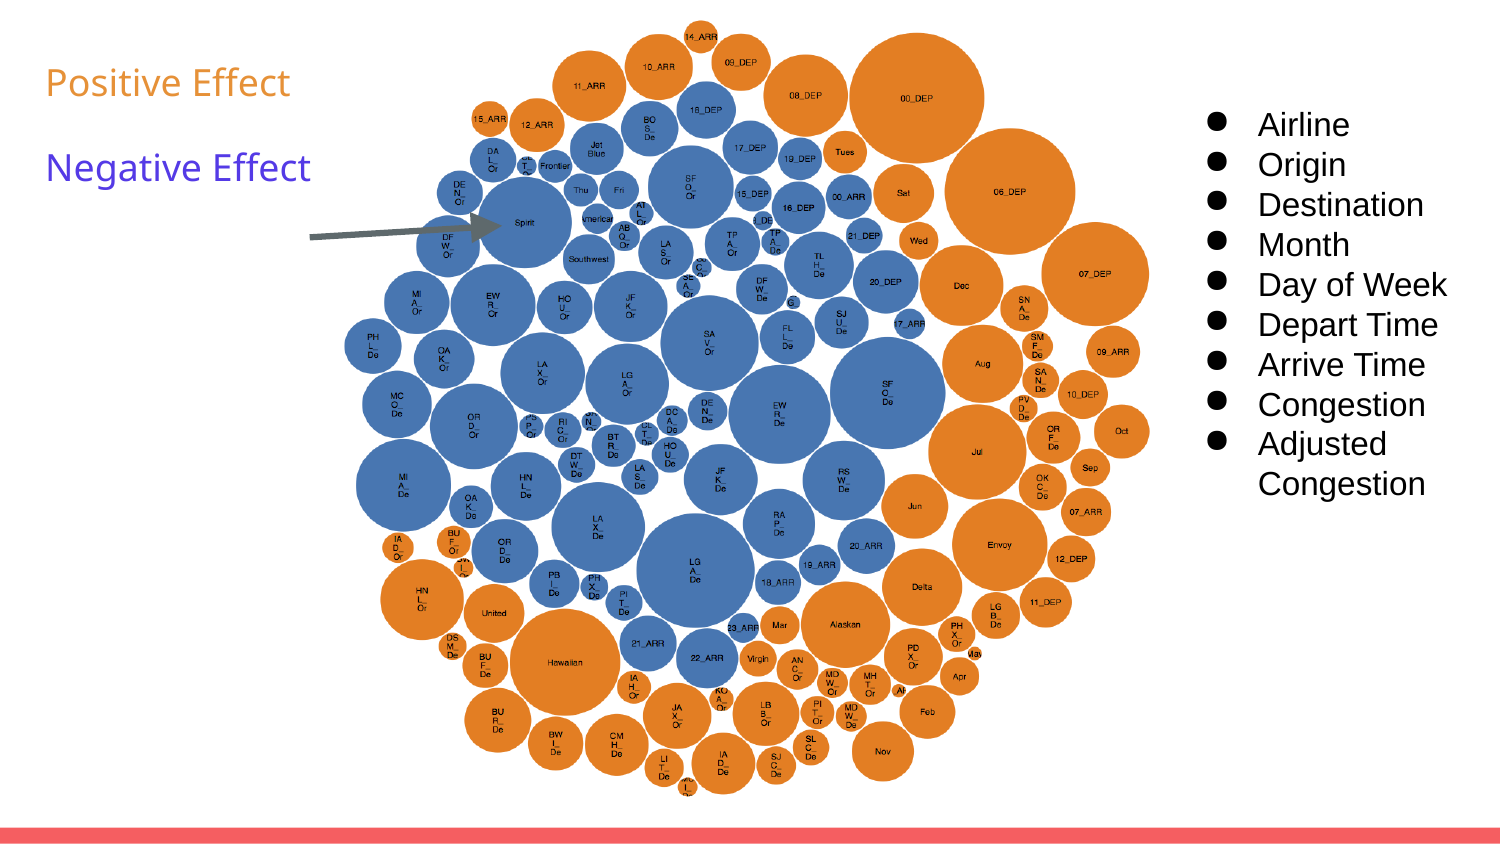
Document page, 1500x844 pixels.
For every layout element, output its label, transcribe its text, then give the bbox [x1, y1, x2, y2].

text_box Airline Origin Destination Month Day of Week Depart Time Arrive Time Congestion Adjusted Congestion [1174, 88, 1485, 780]
picture [328, 0, 1169, 823]
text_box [309, 225, 503, 238]
list Positive Effect Negative Effect [30, 37, 323, 215]
